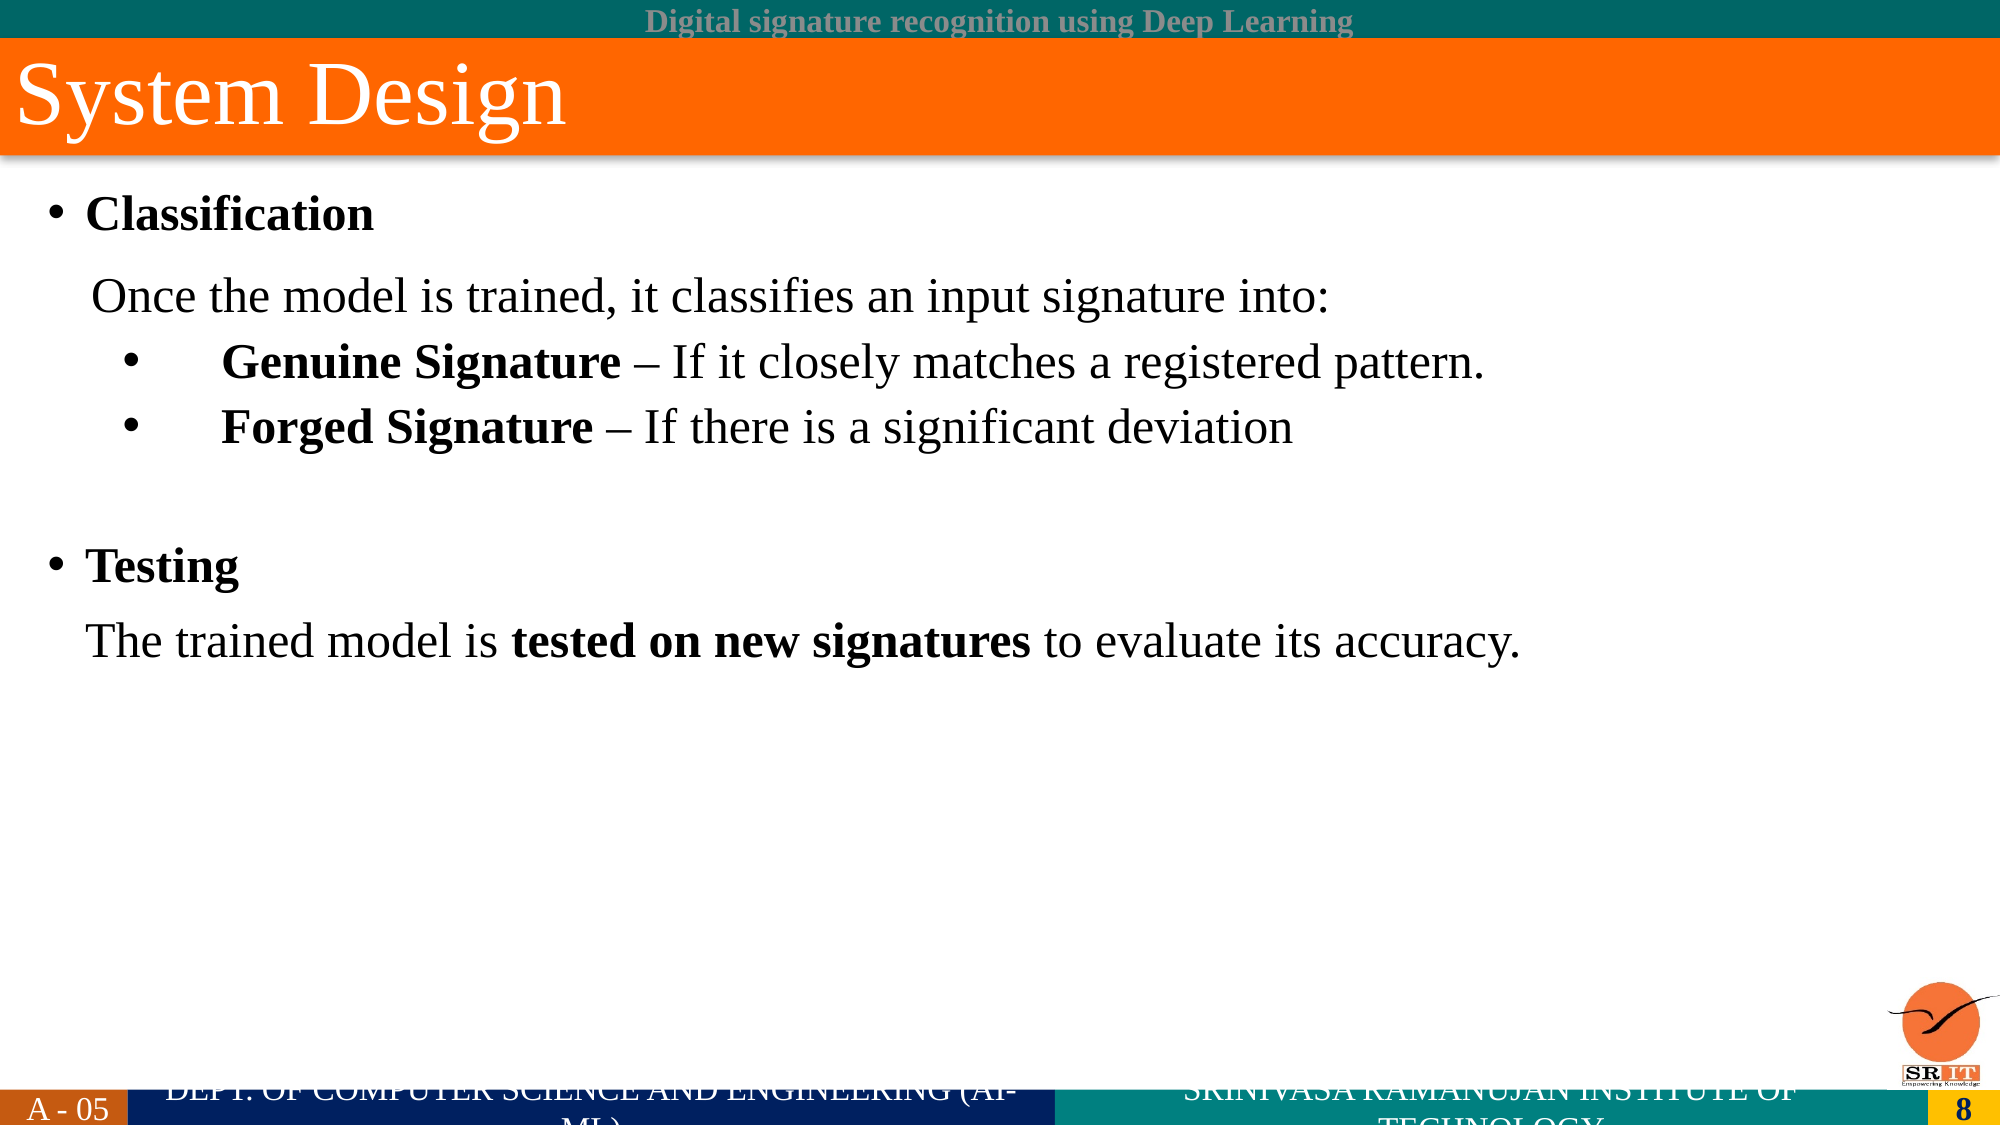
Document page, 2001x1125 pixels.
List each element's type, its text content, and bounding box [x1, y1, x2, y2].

list Classification Once the model is trained, it classifies an input signature into: ✅ Genuine Signature – If it closely matches a registered pattern. ❌ Forged Signature – If there is a significant deviation Testing The trained model is tested on new signatures to evaluate its accuracy. [32, 179, 1965, 1065]
title System Design [0, 38, 2000, 156]
picture [1887, 977, 2000, 1090]
